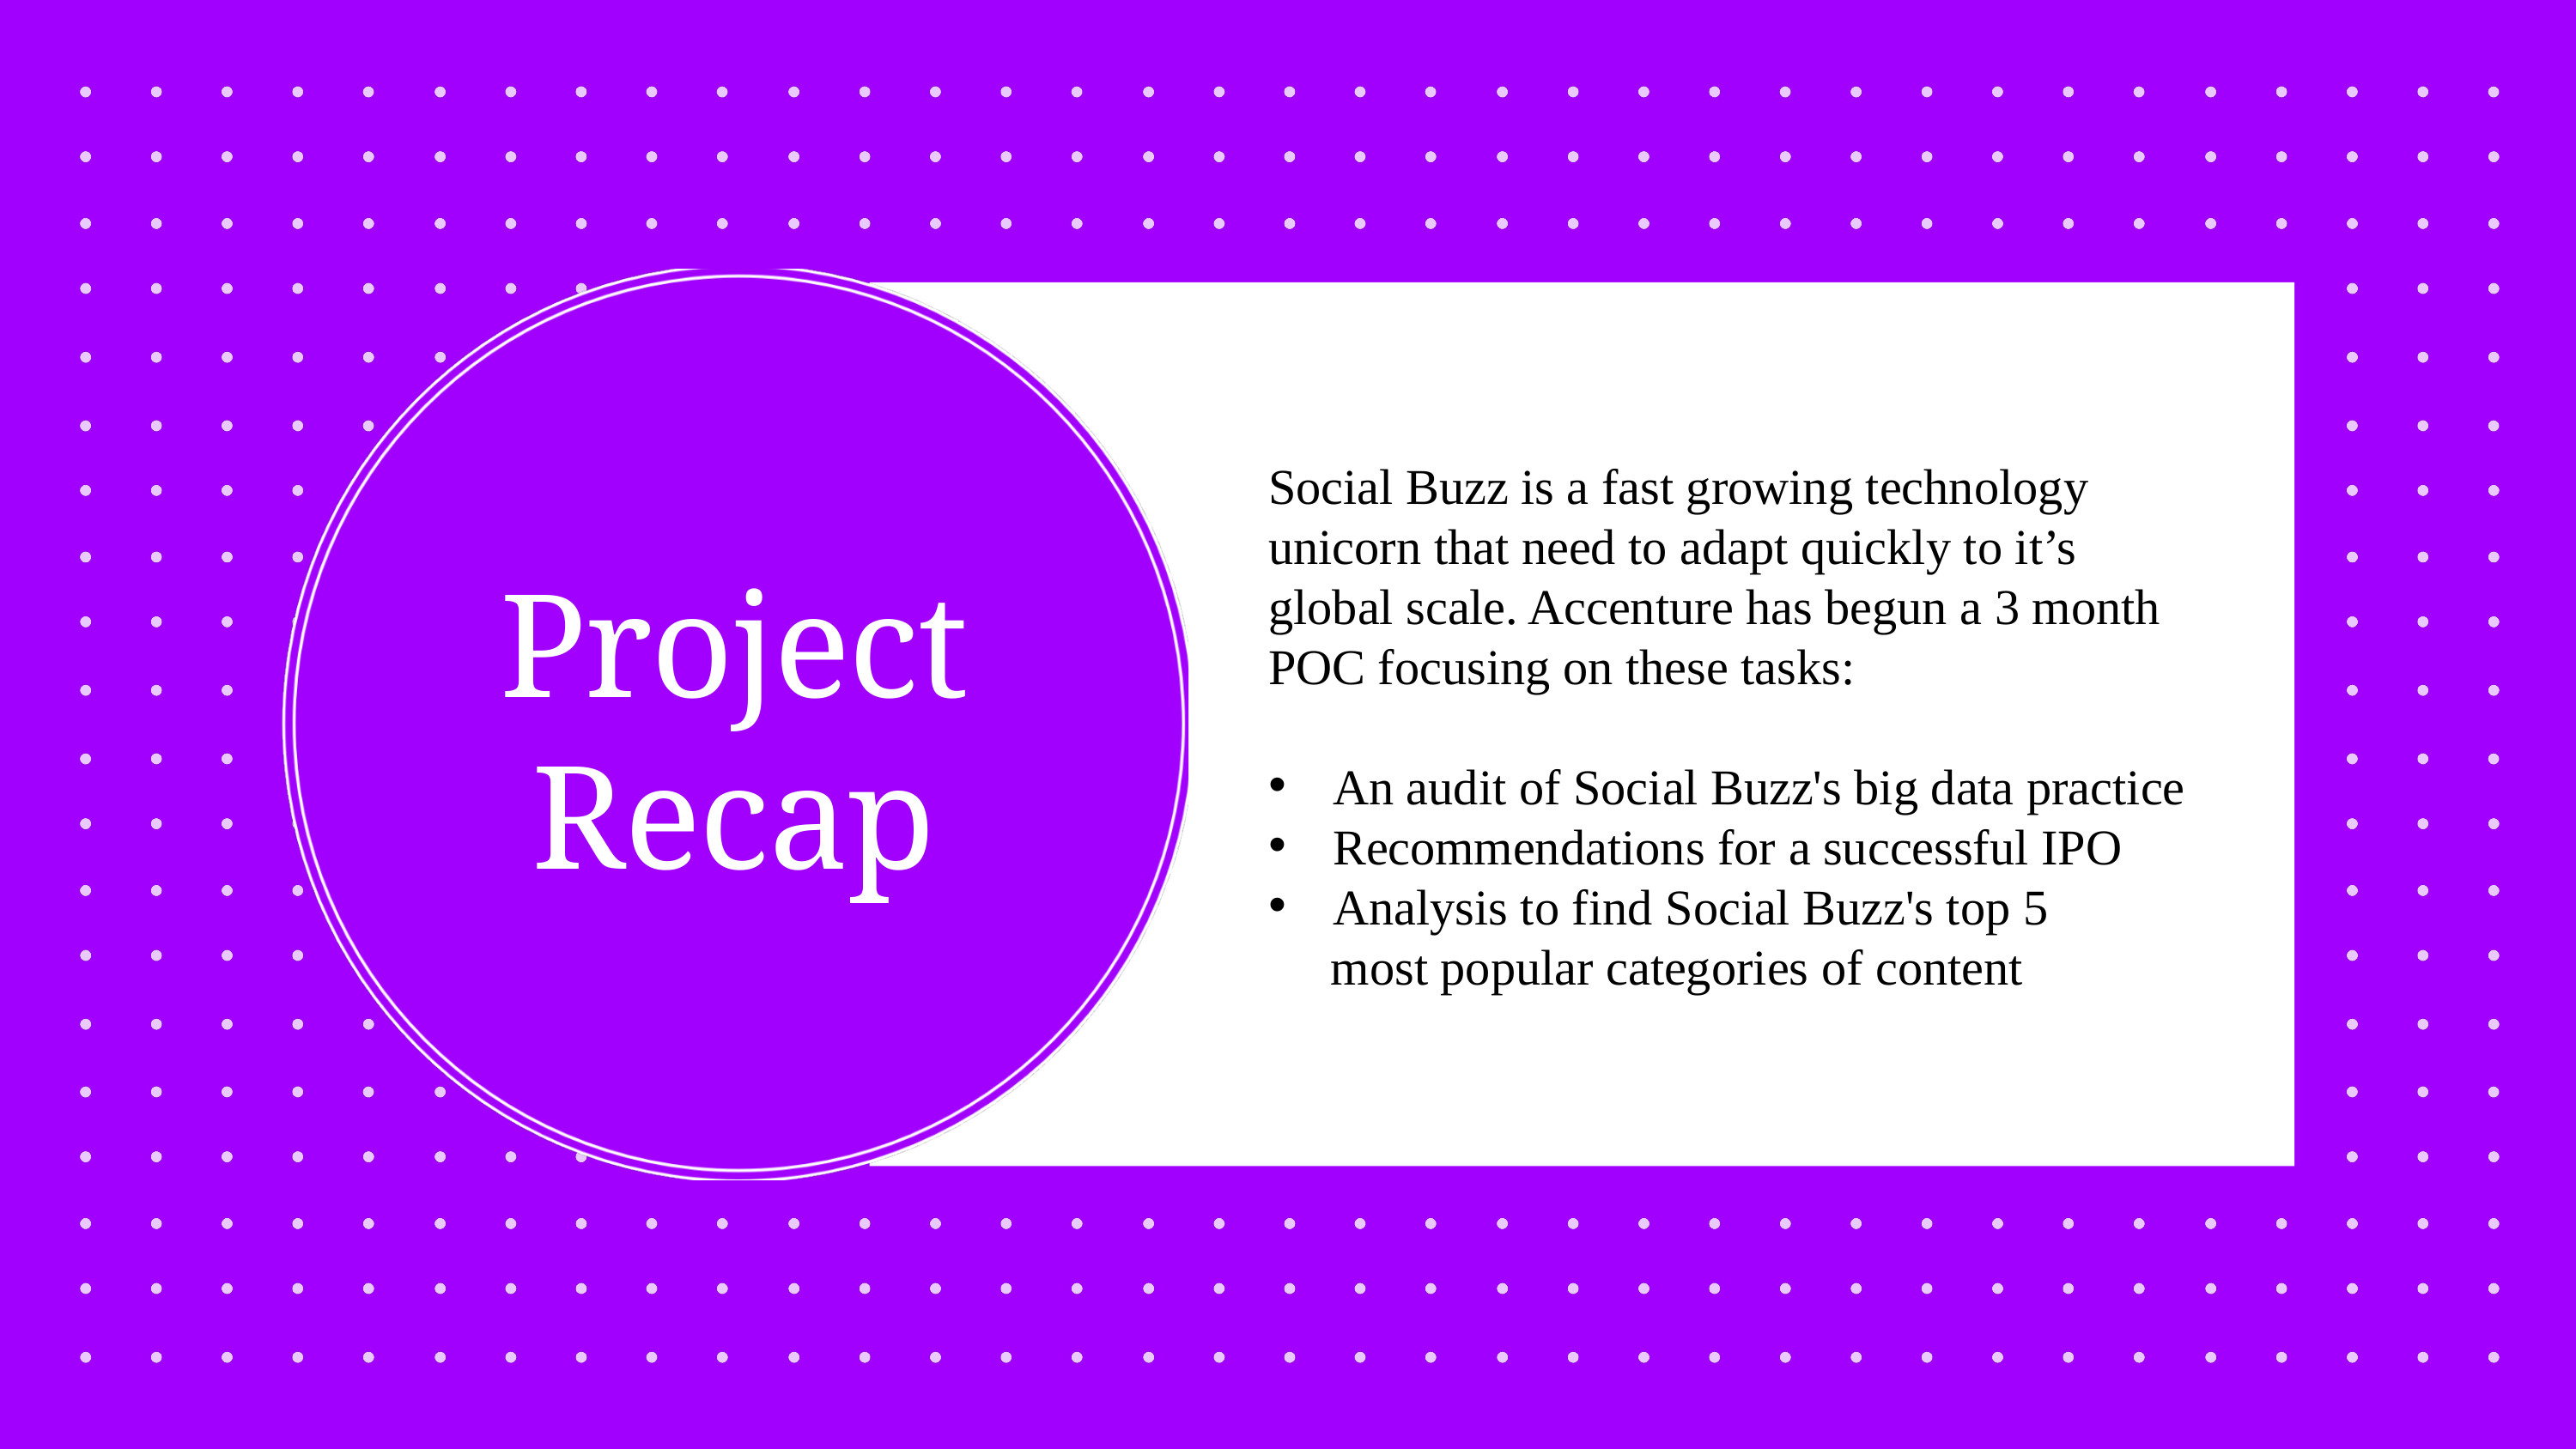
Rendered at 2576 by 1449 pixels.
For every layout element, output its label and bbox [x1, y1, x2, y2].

picture [278, 268, 1189, 1180]
text_box [72, 82, 2504, 1367]
